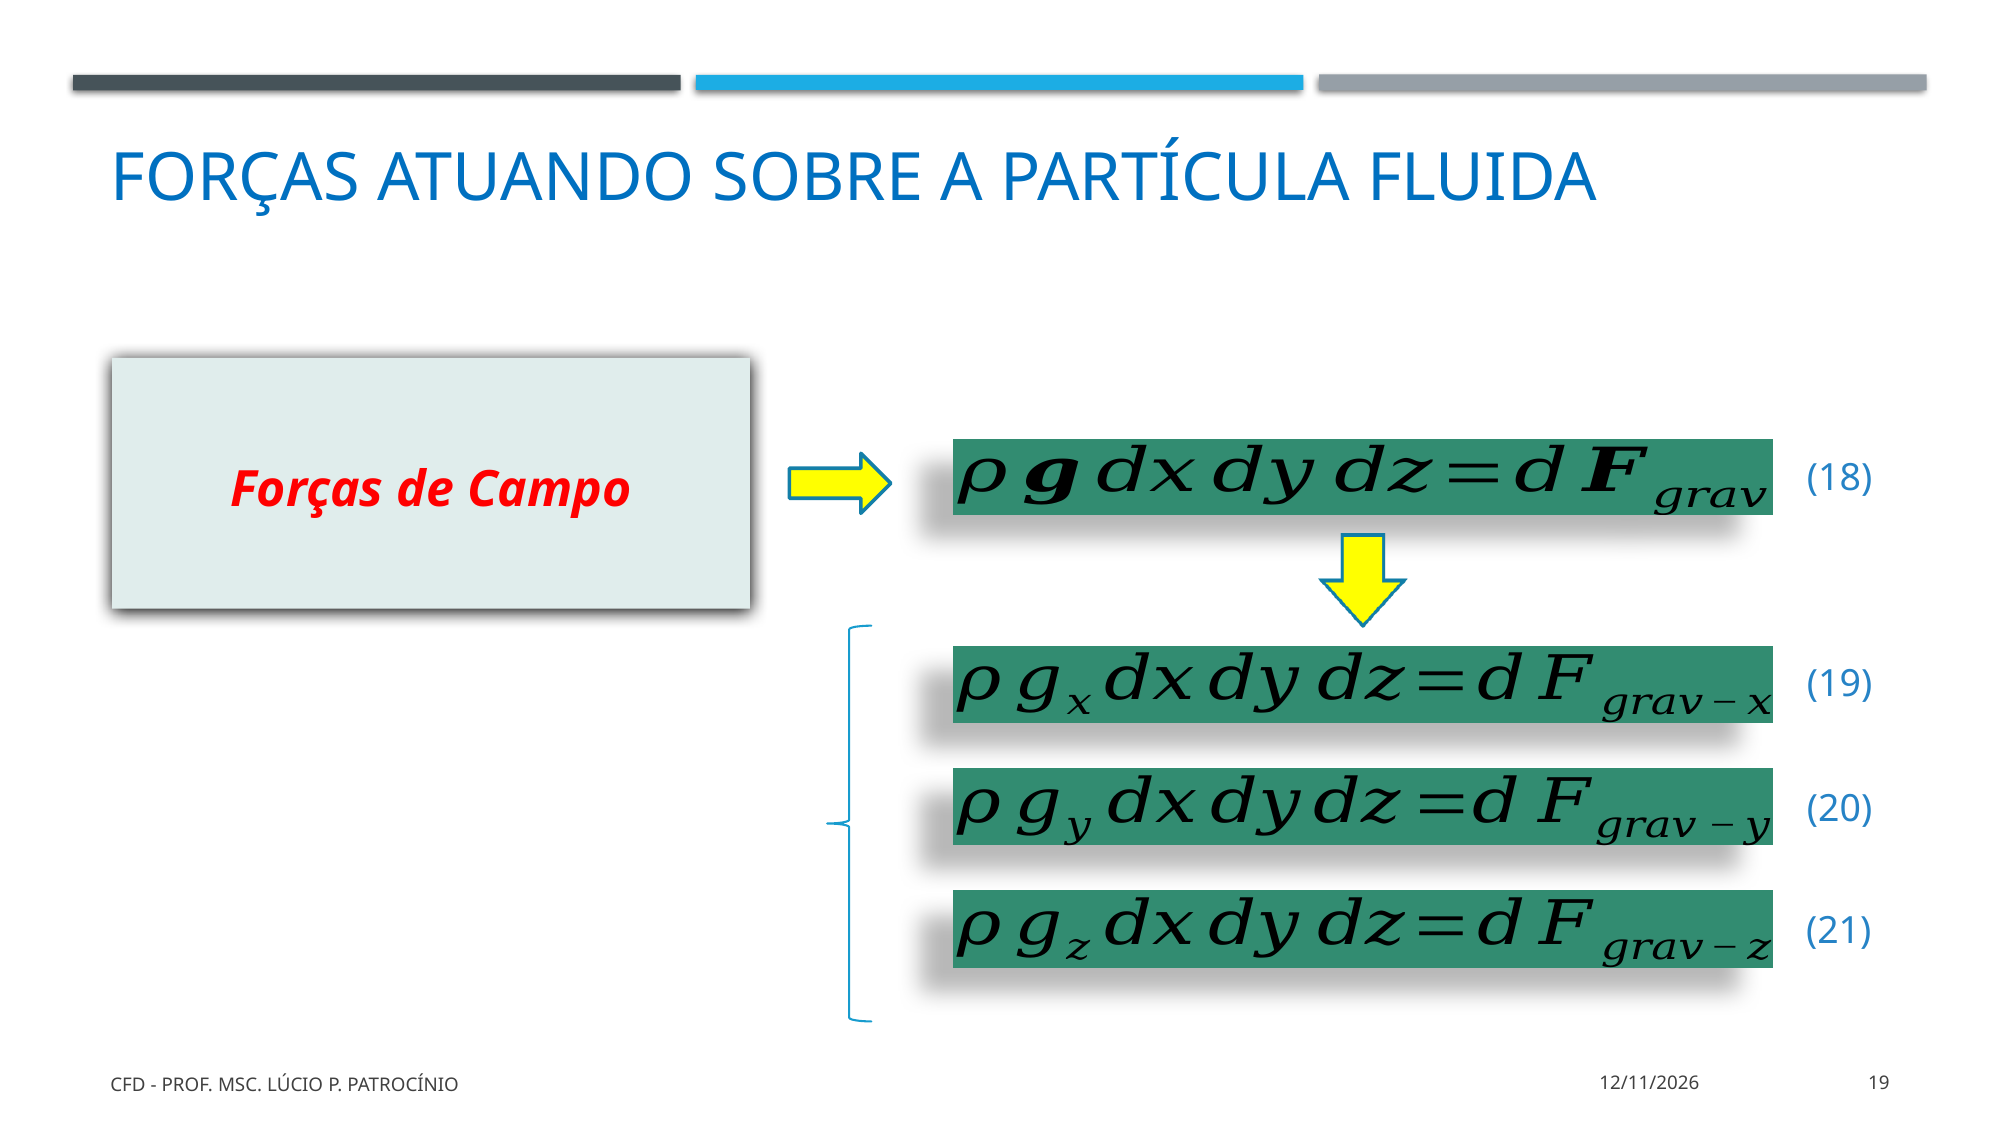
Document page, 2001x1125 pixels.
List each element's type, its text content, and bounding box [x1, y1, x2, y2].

text_box [787, 451, 893, 515]
text_box Forças de Campo [112, 357, 750, 609]
text_box (20) [1792, 776, 1888, 836]
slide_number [1247, 1053, 1715, 1114]
slide_number 19 [1732, 1053, 1905, 1114]
text_box (18) [1792, 445, 1888, 506]
footer CFD - Prof. MSc. Lúcio P. Patrocínio [95, 1053, 1230, 1114]
title Forças atuando sobre a partícula fluida [95, 115, 1905, 222]
text_box (19) [1792, 651, 1888, 712]
picture [1317, 532, 1409, 628]
text_box (21) [1791, 898, 1887, 959]
text_box [826, 624, 873, 1023]
